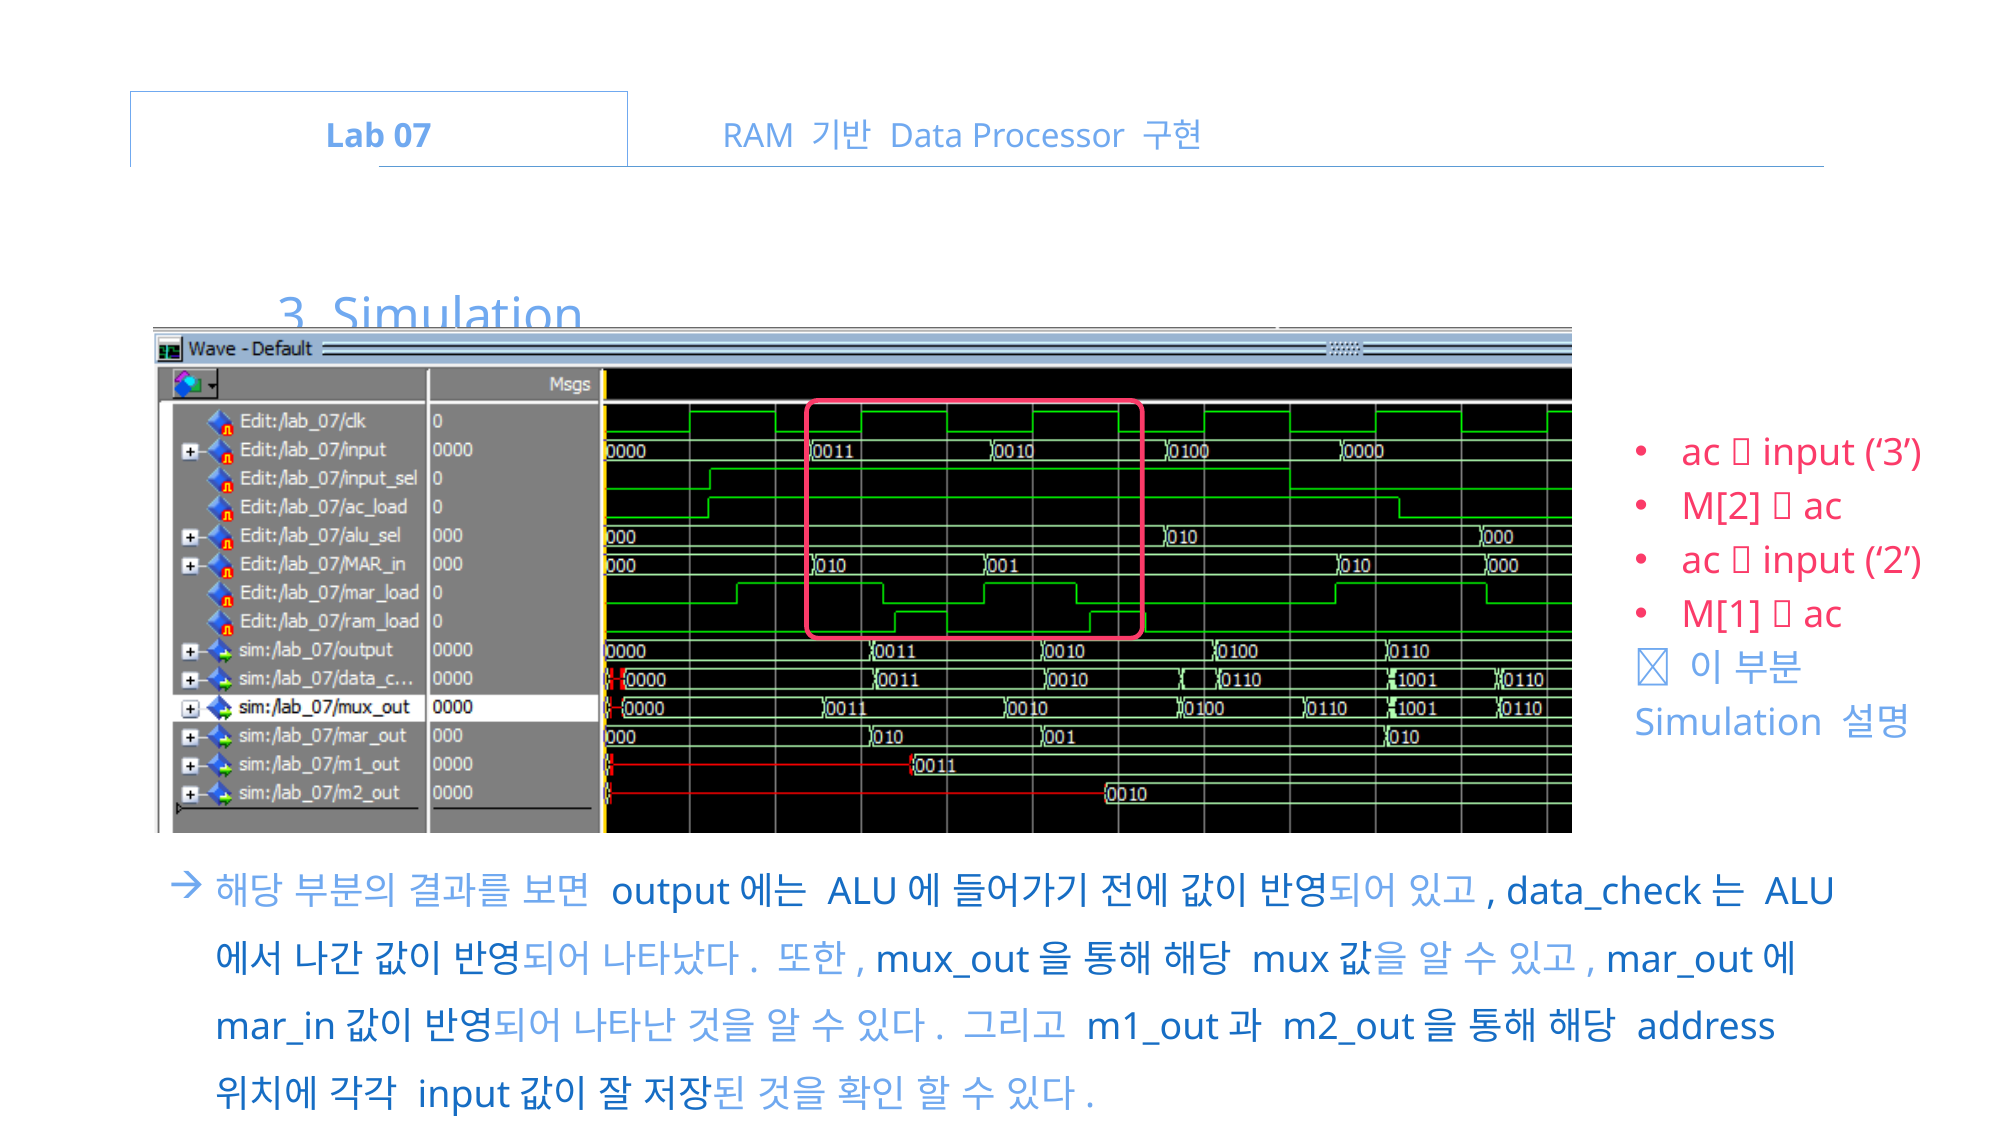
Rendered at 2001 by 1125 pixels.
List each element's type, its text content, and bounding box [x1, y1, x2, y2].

text_box 해당 부분의 결과를 보면 output에는 ALU에 들어가기 전에 값이 반영되어 있고, data_check는 ALU에서 나간 값이 반영되어 나타났다. 또한, mux_out을 통해 해당 mux값을 알 수 있고, mar_out에 mar_in값이 반영되어 나타난 것을 알 수 있다. 그리고 m1_out과 m2_out을 통해 해당 address 위치에 각각 input값이 잘 저장된 것을 확인 할 수 있다. [153, 837, 1878, 1122]
text_box Lab 07 [310, 106, 447, 162]
text_box RAM 기반 Data Processor 구현 [707, 106, 1219, 162]
text_box 3. Simulation [263, 245, 1737, 351]
text_box ac  input (‘3’) M[2]  ac ac  input (‘2’) M[1]  ac  이 부분 Simulation 설명 [1572, 411, 2000, 751]
text_box [130, 91, 628, 167]
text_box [153, 327, 1572, 833]
